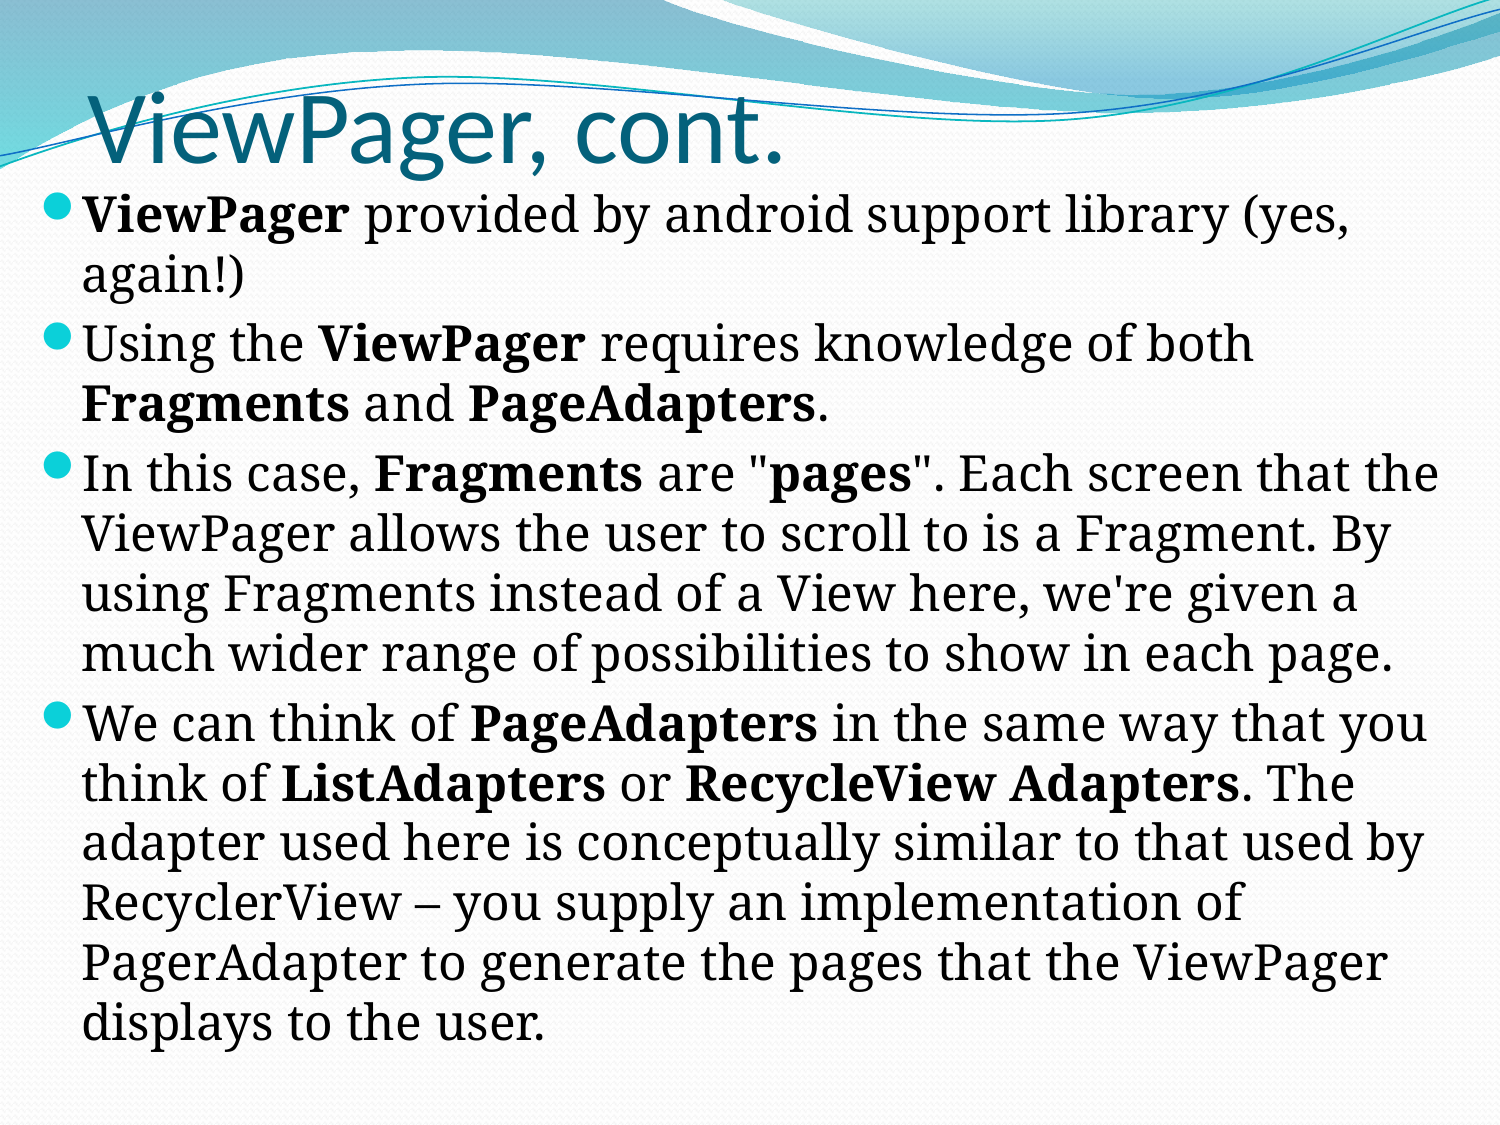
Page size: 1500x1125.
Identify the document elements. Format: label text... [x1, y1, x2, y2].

list ViewPager provided by android support library (yes, again!) Using the ViewPager requires knowledge of both Fragments and PageAdapters. In this case, Fragments are "pages". Each screen that the ViewPager allows the user to scroll to is a Fragment. By using Fragments instead of a View here, we're given a much wider range of possibilities to show in each page. We can think of PageAdapters in the same way that you think of ListAdapters or RecycleView Adapters. The adapter used here is conceptually similar to that used by RecyclerView – you supply an implementation of PagerAdapter to generate the pages that the ViewPager displays to the user. [24, 174, 1463, 1100]
title ViewPager, cont. [87, 0, 1438, 174]
